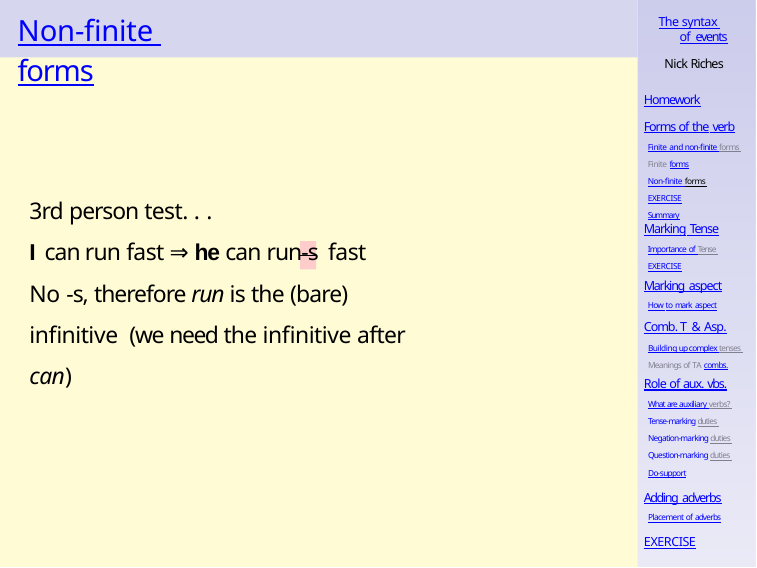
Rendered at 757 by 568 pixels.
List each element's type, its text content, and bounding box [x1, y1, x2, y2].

picture [637, 0, 756, 567]
text_box Role of aux. vbs. What are auxiliary verbs? Tense-marking duties Negation-marking duties Question-marking duties Do-support Adding adverbs Placement of adverbs EXERCISE Homework 14 / 47 [641, 365, 745, 568]
text_box [0, 0, 638, 58]
text_box The syntax of events [656, 13, 738, 46]
text_box Comb. T & Asp. Building up complex tenses Meanings of TA combs. [641, 308, 751, 371]
text_box Marking aspect How to mark aspect [641, 266, 731, 308]
title Non-finite forms [15, 9, 218, 108]
text_box Forms of the verb Finite and non-finite forms Finite forms Non-finite forms EXERCISE Summary [641, 107, 749, 221]
text_box Nick Riches Homework [641, 53, 732, 107]
text_box 3rd person test. . . I can run fast ⇒ he can run-s fast No -s, therefore run is the (bare) infinitive (we need the infinitive after can) [27, 180, 433, 389]
text_box Marking Tense Importance of Tense EXERCISE [641, 210, 728, 266]
